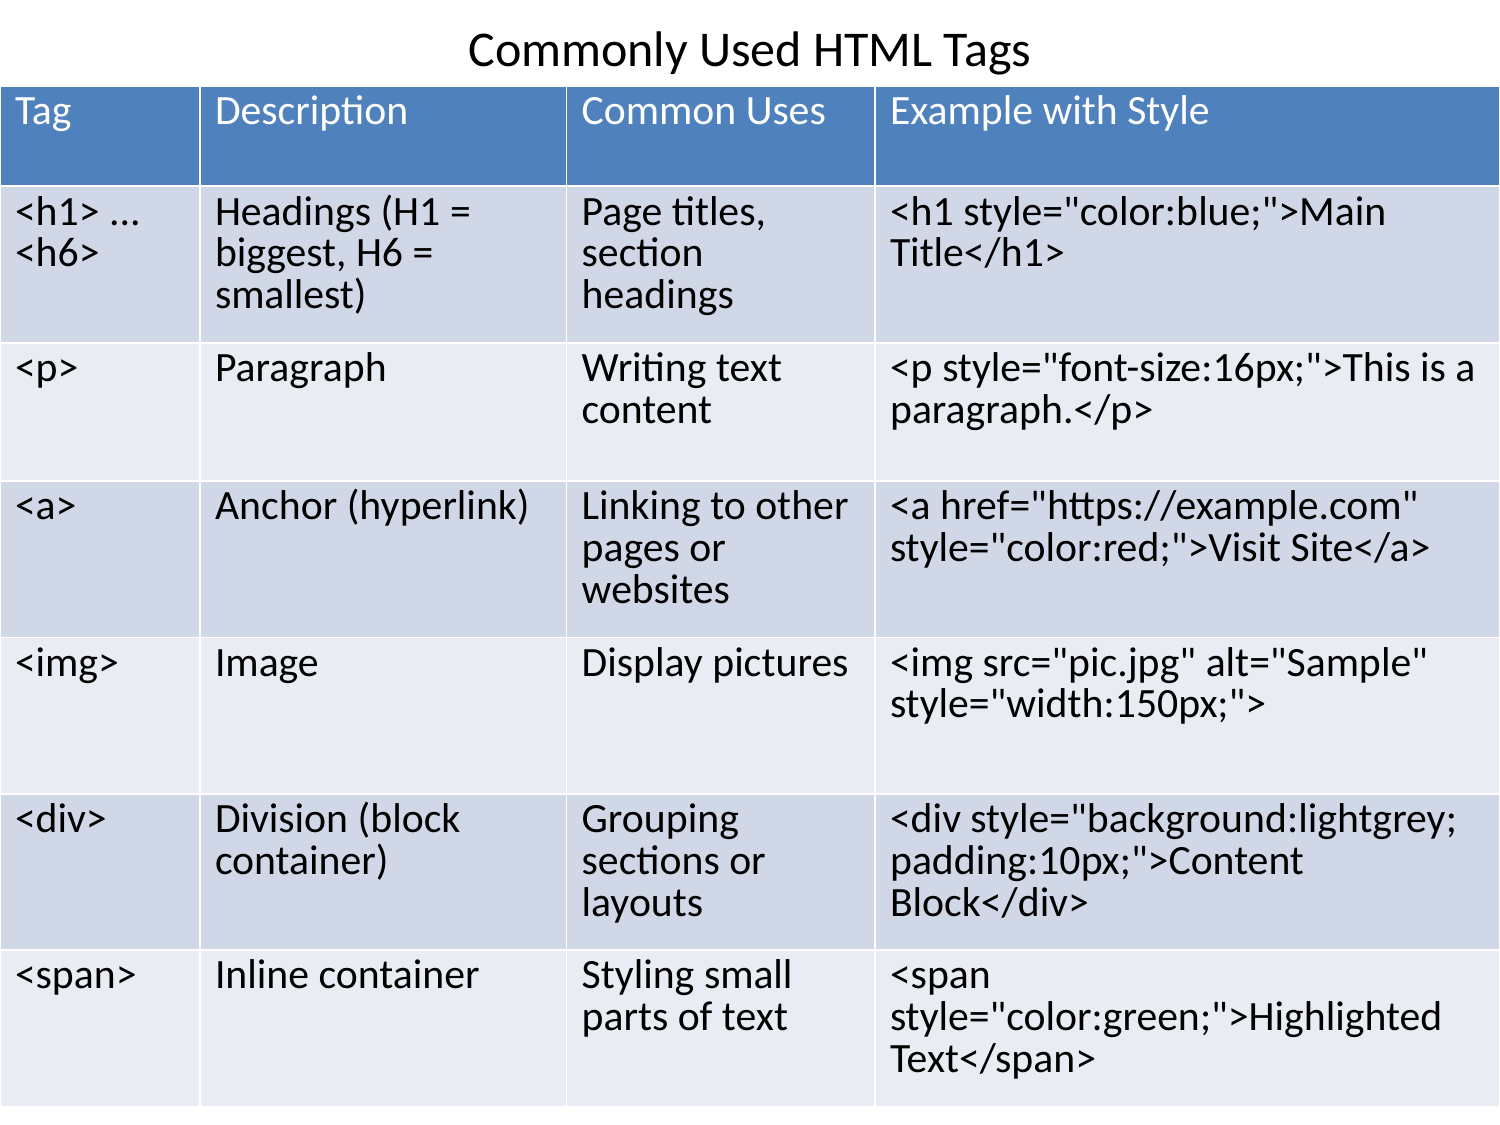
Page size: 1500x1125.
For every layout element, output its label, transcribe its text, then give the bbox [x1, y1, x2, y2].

table_cell <div style="background:lightgrey; padding:10px;">Content Block</div> [876, 795, 1499, 949]
table_cell Page titles, section headings [567, 187, 874, 342]
table_cell <img src="pic.jpg" alt="Sample" style="width:150px;"> [876, 638, 1499, 793]
table_header Example with Style [876, 87, 1499, 185]
table_cell Inline container [201, 951, 566, 1106]
table_cell <span> [1, 951, 199, 1106]
table_cell <span style="color:green;">Highlighted Text</span> [876, 951, 1499, 1106]
table_cell Grouping sections or layouts [567, 795, 874, 949]
table_header Description [201, 87, 566, 185]
table_cell <div> [1, 795, 199, 949]
table_cell <h1> ... <h6> [1, 187, 199, 342]
table_cell Anchor (hyperlink) [201, 482, 566, 637]
table_cell Image [201, 638, 566, 793]
table_cell <a href="https://example.com" style="color:red;">Visit Site</a> [876, 482, 1499, 637]
table_cell <p> [1, 344, 199, 480]
table_cell Display pictures [567, 638, 874, 793]
table_cell Headings (H1 = biggest, H6 = smallest) [201, 187, 566, 342]
table_header Tag [1, 87, 199, 185]
table_cell <a> [1, 482, 199, 637]
title Commonly Used HTML Tags [75, 7, 1425, 85]
table_cell Division (block container) [201, 795, 566, 949]
table_cell <h1 style="color:blue;">Main Title</h1> [876, 187, 1499, 342]
table_cell Linking to other pages or websites [567, 482, 874, 637]
table_cell Styling small parts of text [567, 951, 874, 1106]
table_cell Writing text content [567, 344, 874, 480]
table_cell <img> [1, 638, 199, 793]
table_header Common Uses [567, 87, 874, 185]
table_cell Paragraph [201, 344, 566, 480]
table_cell <p style="font-size:16px;">This is a paragraph.</p> [876, 344, 1499, 480]
